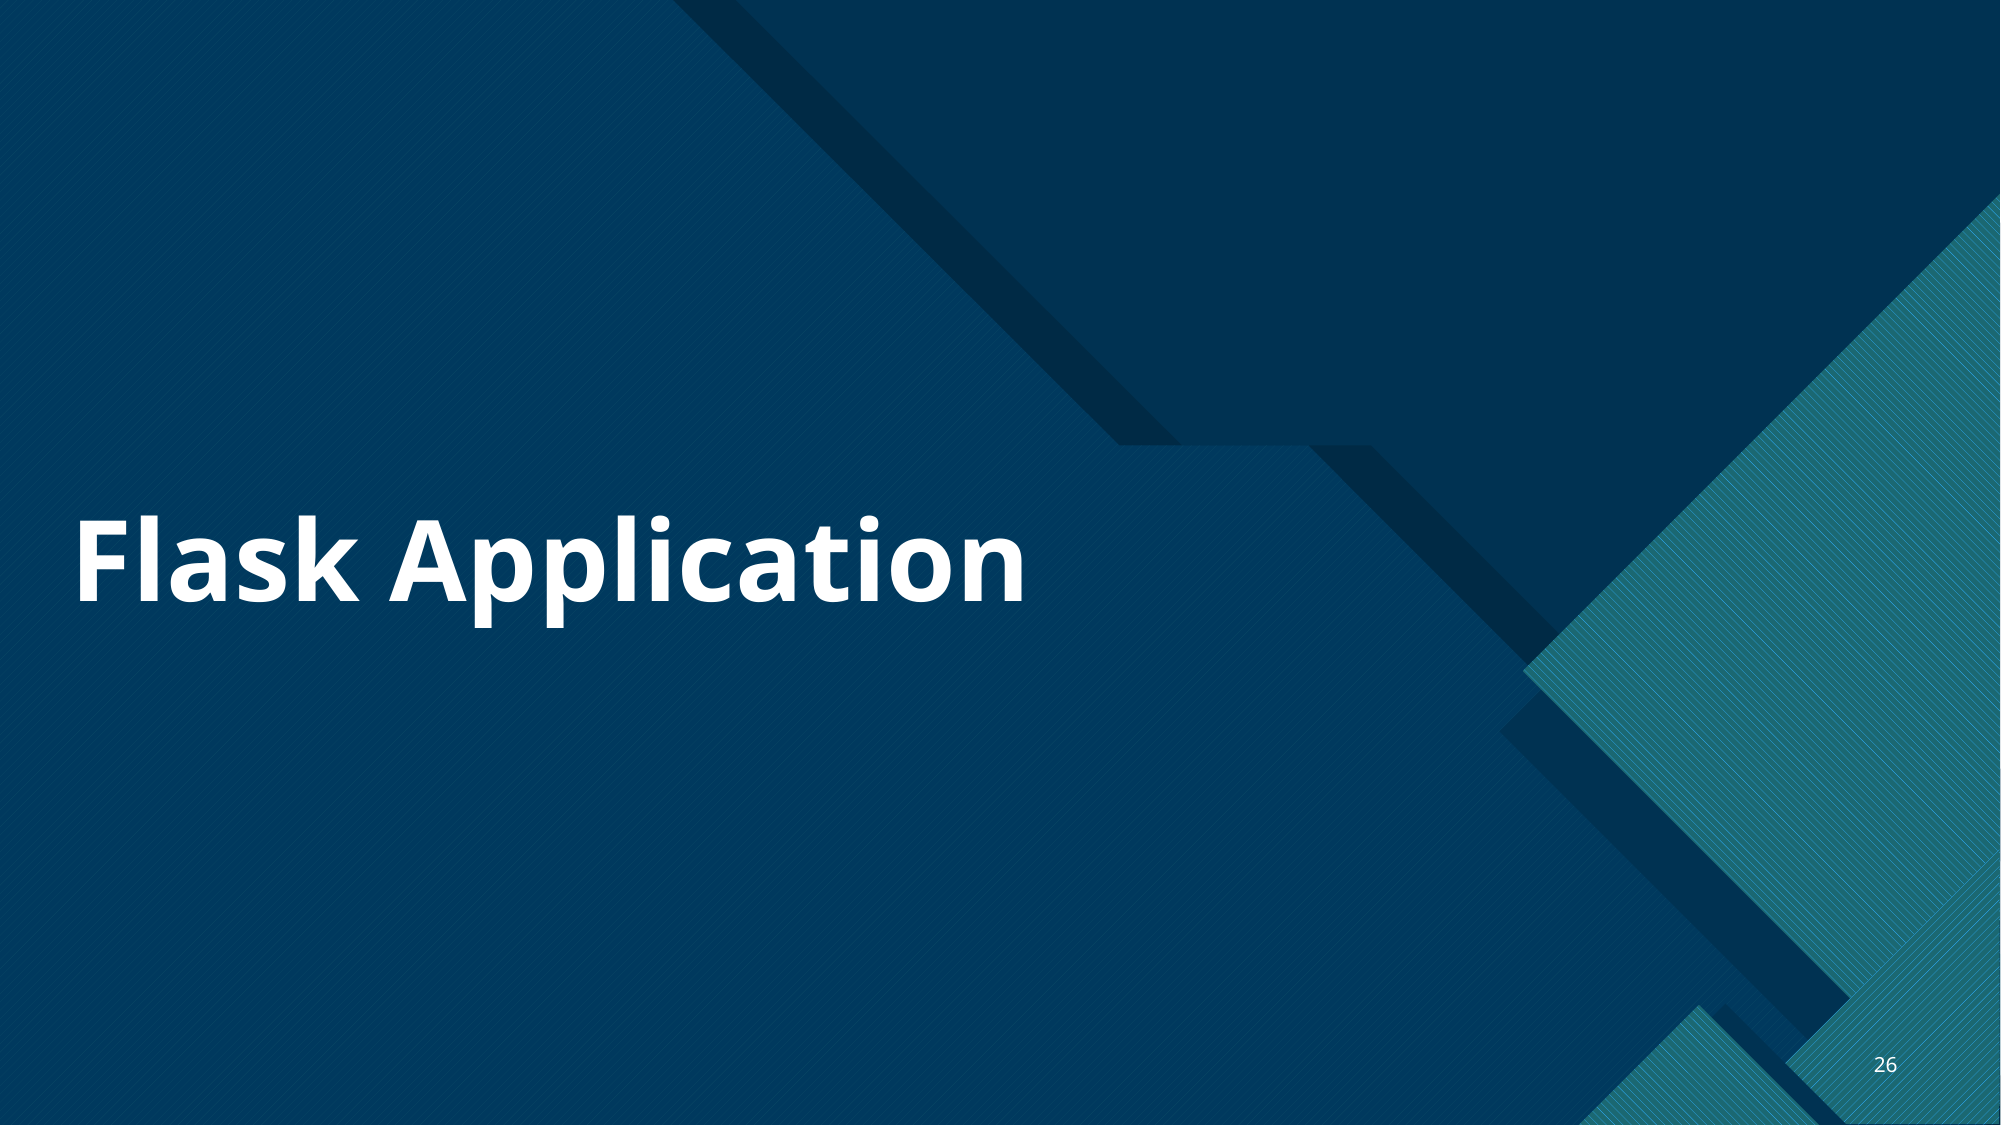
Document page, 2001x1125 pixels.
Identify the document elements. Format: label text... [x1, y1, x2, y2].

slide_number 26 [1845, 1035, 1913, 1096]
title Flask Application [55, 492, 1333, 633]
title Generating the dataset [1523, 522, 2001, 1064]
